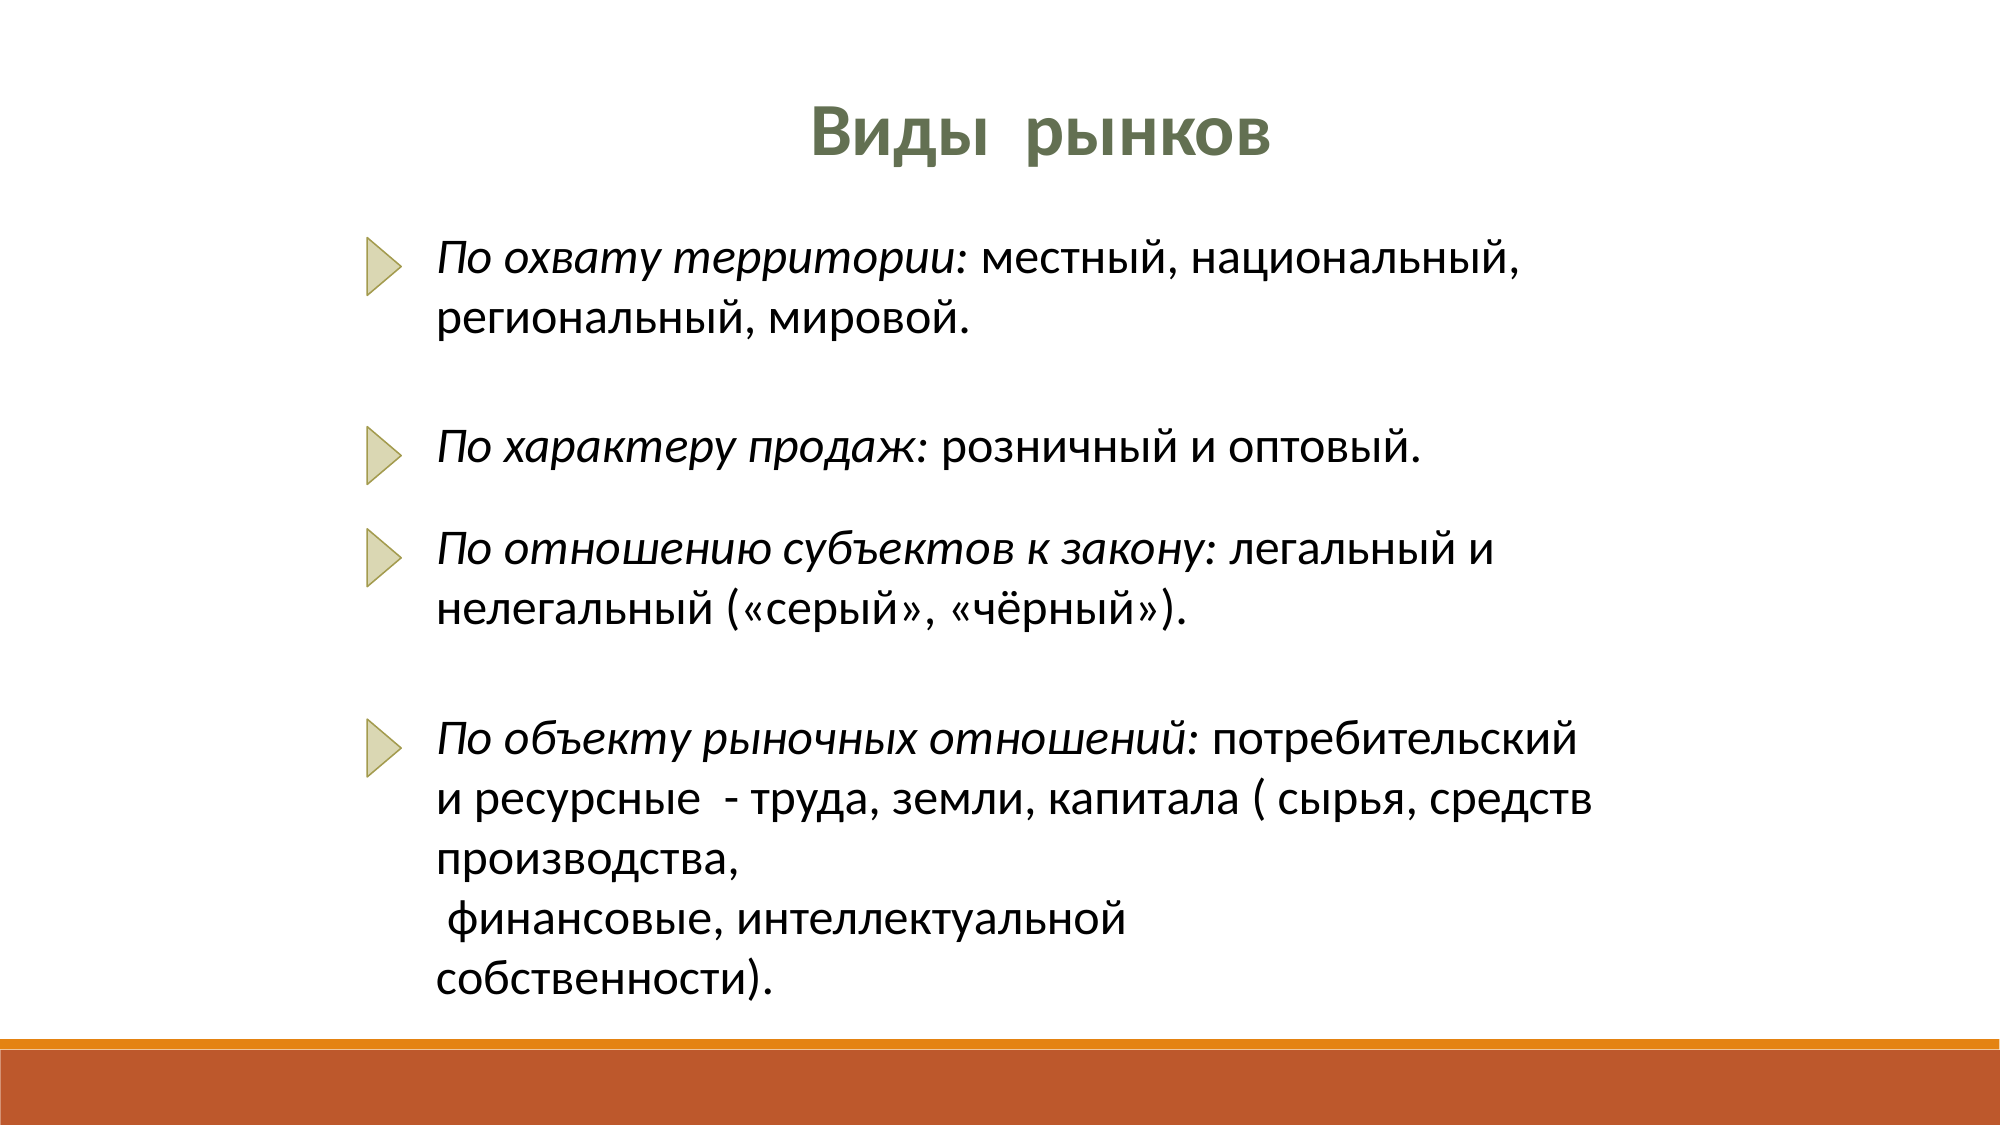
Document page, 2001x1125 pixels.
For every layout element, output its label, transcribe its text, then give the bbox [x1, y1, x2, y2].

text_box По характеру продаж: розничный и оптовый. [421, 404, 1662, 480]
text_box [365, 717, 403, 779]
text_box Виды рынков [533, 42, 1549, 192]
text_box По охвату территории: местный, национальный, региональный, мировой. [421, 215, 1662, 351]
text_box [365, 527, 403, 588]
text_box По объекту рыночных отношений: потребительский и ресурсные - труда, земли, капитала ( сырья, средств производства, финансовые, интеллектуальной собственности). [421, 697, 1662, 1013]
text_box [365, 425, 403, 486]
text_box По отношению субъектов к закону: легальный и нелегальный («серый», «чёрный»). [421, 507, 1662, 642]
text_box [365, 236, 403, 297]
